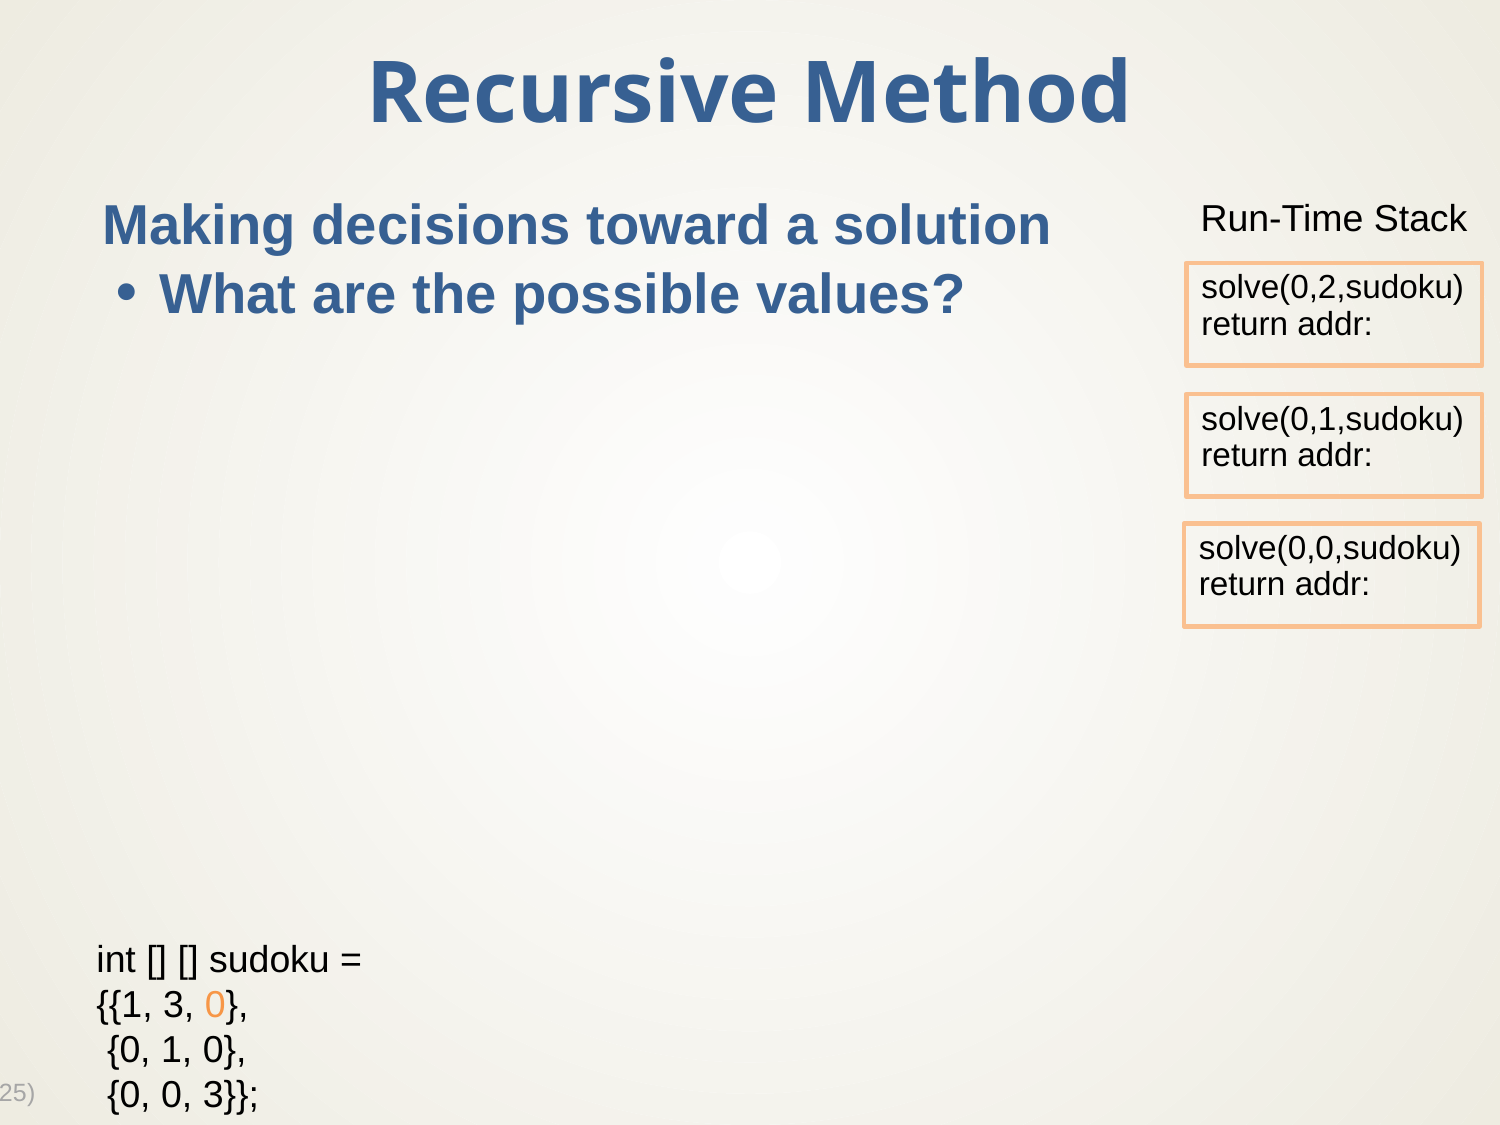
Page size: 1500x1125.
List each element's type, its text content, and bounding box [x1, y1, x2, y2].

text_box solve(0,1,sudoku) return addr: [1186, 393, 1482, 497]
list Making decisions toward a solution What are the possible values? [56, 187, 1444, 1036]
text_box int [] [] sudoku = {{1, 3, 0}, {0, 1, 0}, {0, 0, 3}}; [81, 928, 388, 1123]
title Recursive Method [0, 24, 1500, 166]
text_box Run-Time Stack [1185, 186, 1483, 246]
text_box solve(0,0,sudoku) return addr: [1184, 523, 1480, 627]
text_box solve(0,2,sudoku) return addr: [1186, 262, 1483, 366]
